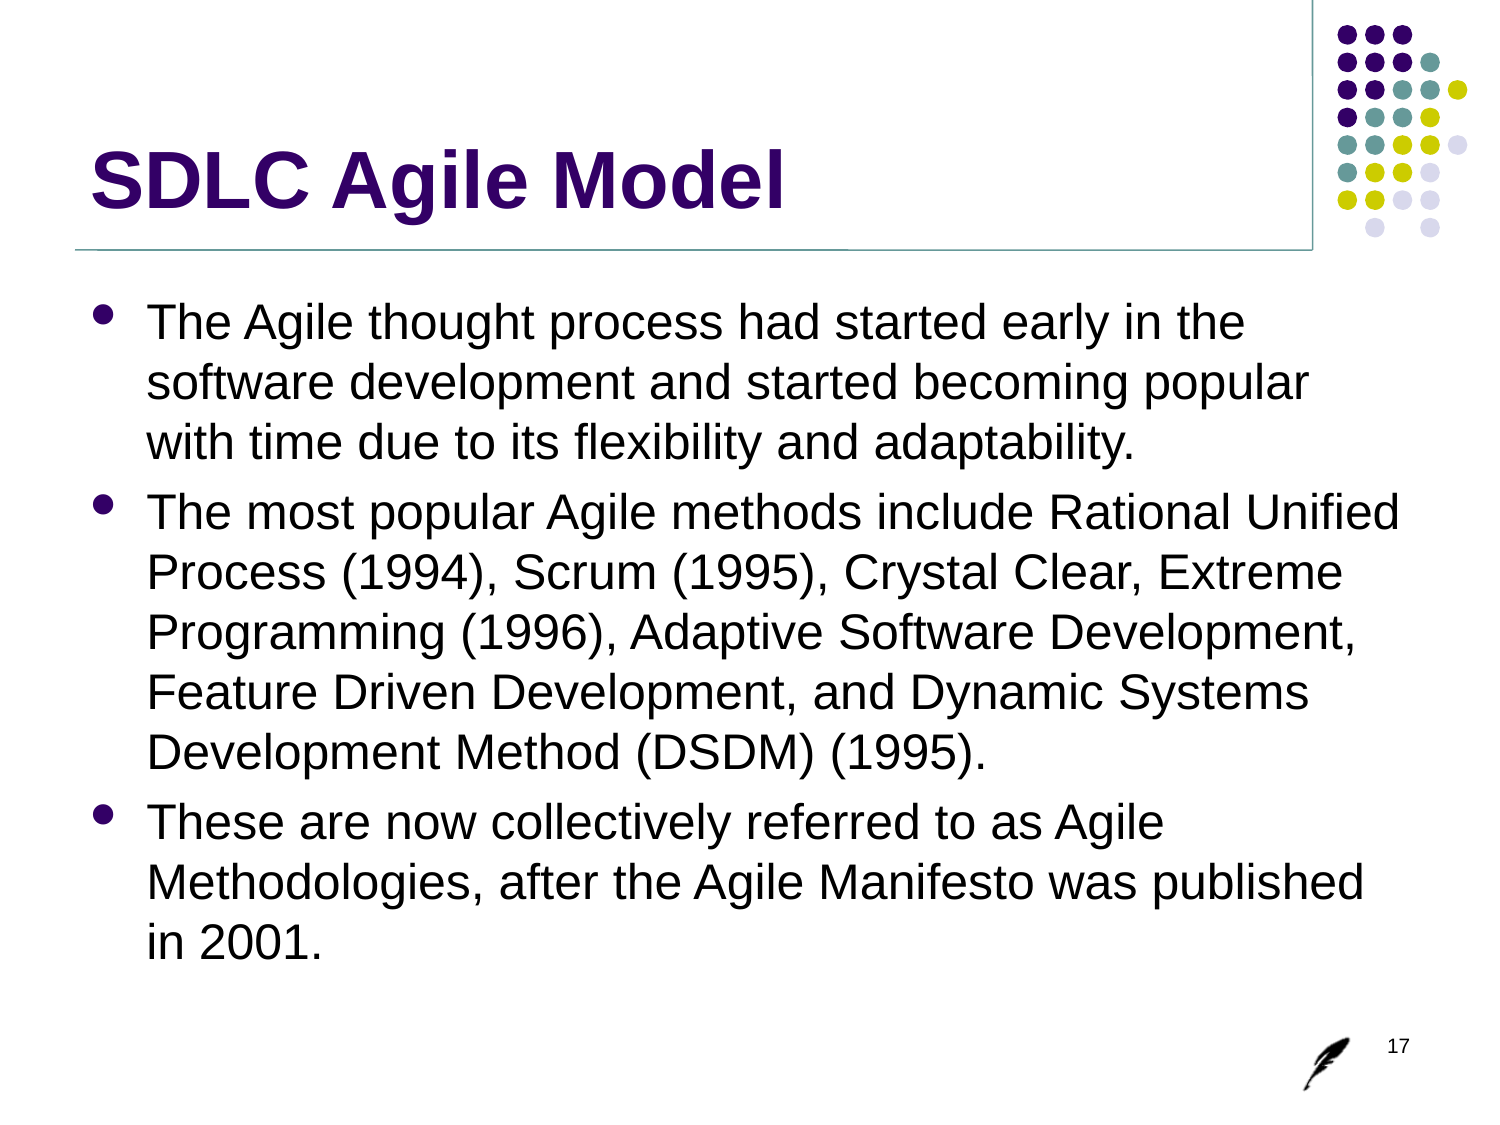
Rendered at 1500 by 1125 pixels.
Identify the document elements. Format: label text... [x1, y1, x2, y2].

slide_number 17 [1074, 1025, 1425, 1100]
list The Agile thought process had started early in the software development and started becoming popular with time due to its flexibility and adaptability. The most popular Agile methods include Rational Unified Process (1994), Scrum (1995), Crystal Clear, Extreme Programming (1996), Adaptive Software Development, Feature Driven Development, and Dynamic Systems Development Method (DSDM) (1995). These are now collectively referred to as Agile Methodologies, after the Agile Manifesto was published in 2001. [75, 282, 1425, 1006]
title SDLC Agile Model [75, 20, 1313, 233]
